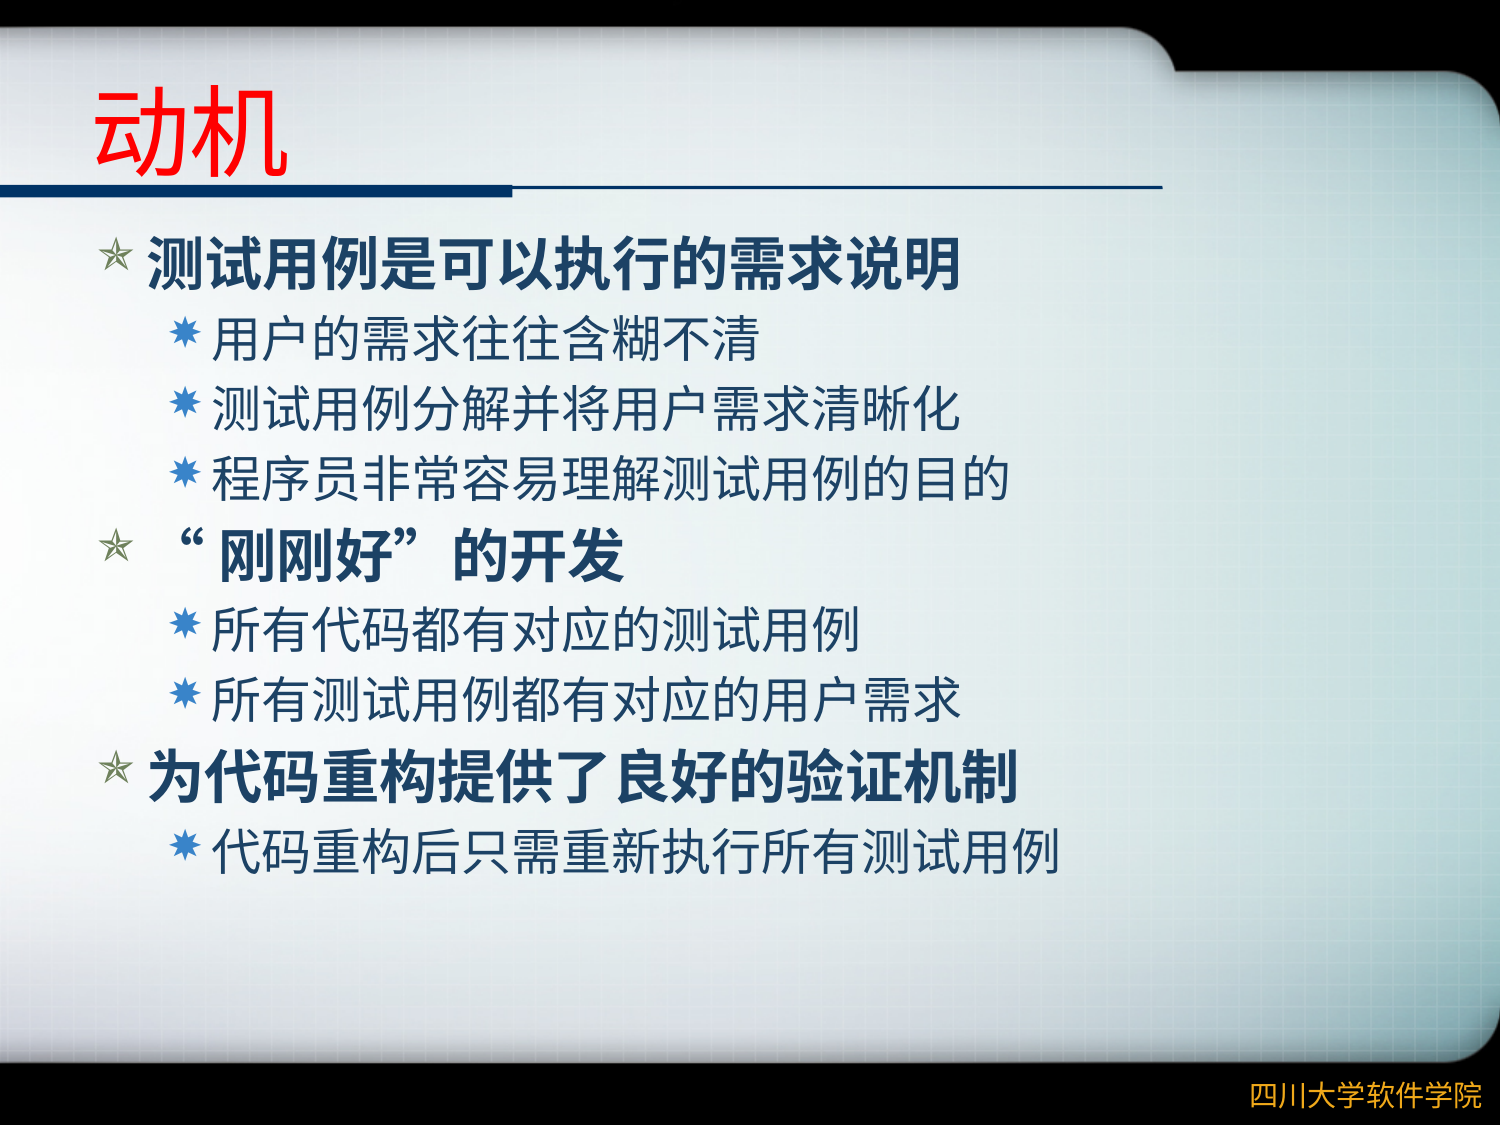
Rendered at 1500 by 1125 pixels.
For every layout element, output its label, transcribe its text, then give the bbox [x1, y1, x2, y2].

picture [0, 0, 1500, 1125]
title 动机 [75, 78, 1447, 180]
list 测试用例是可以执行的需求说明 用户的需求往往含糊不清 测试用例分解并将用户需求清晰化 程序员非常容易理解测试用例的目的 “刚刚好”的开发 所有代码都有对应的测试用例 所有测试用例都有对应的用户需求 为代码重构提供了良好的验证机制 代码重构后只需重新执行所有测试用例 [75, 219, 1447, 1059]
